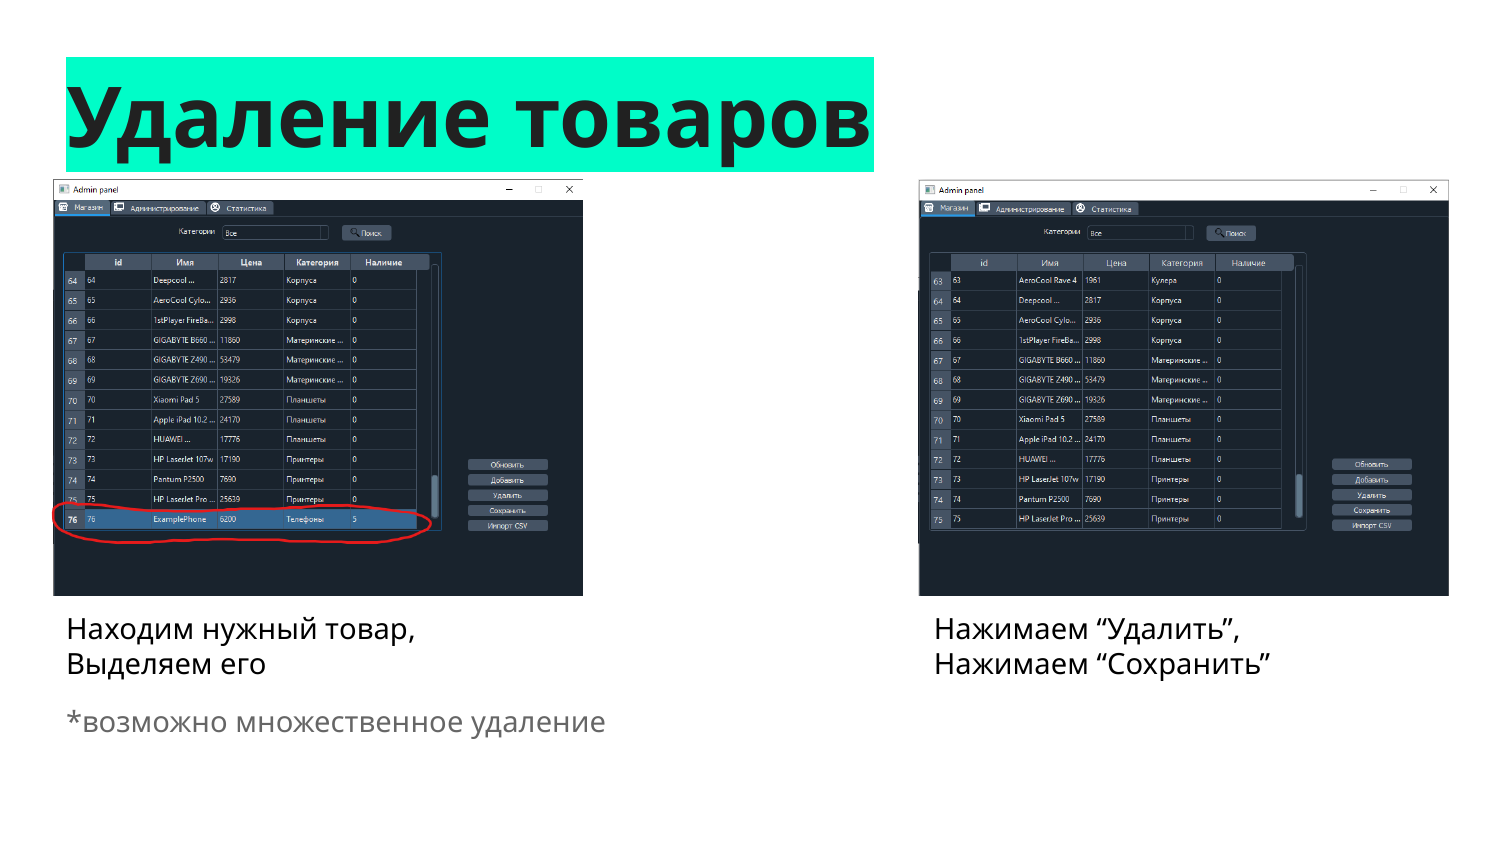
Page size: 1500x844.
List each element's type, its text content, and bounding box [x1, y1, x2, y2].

text_box Находим нужный товар, Выделяем его [51, 604, 495, 687]
title Удаление товаров [51, 48, 1449, 180]
text_box *возможно множественное удаление [51, 687, 683, 753]
picture [918, 179, 1450, 596]
picture [50, 179, 583, 596]
text_box Нажимаем “Удалить”, Нажимаем “Сохранить” [918, 604, 1363, 696]
